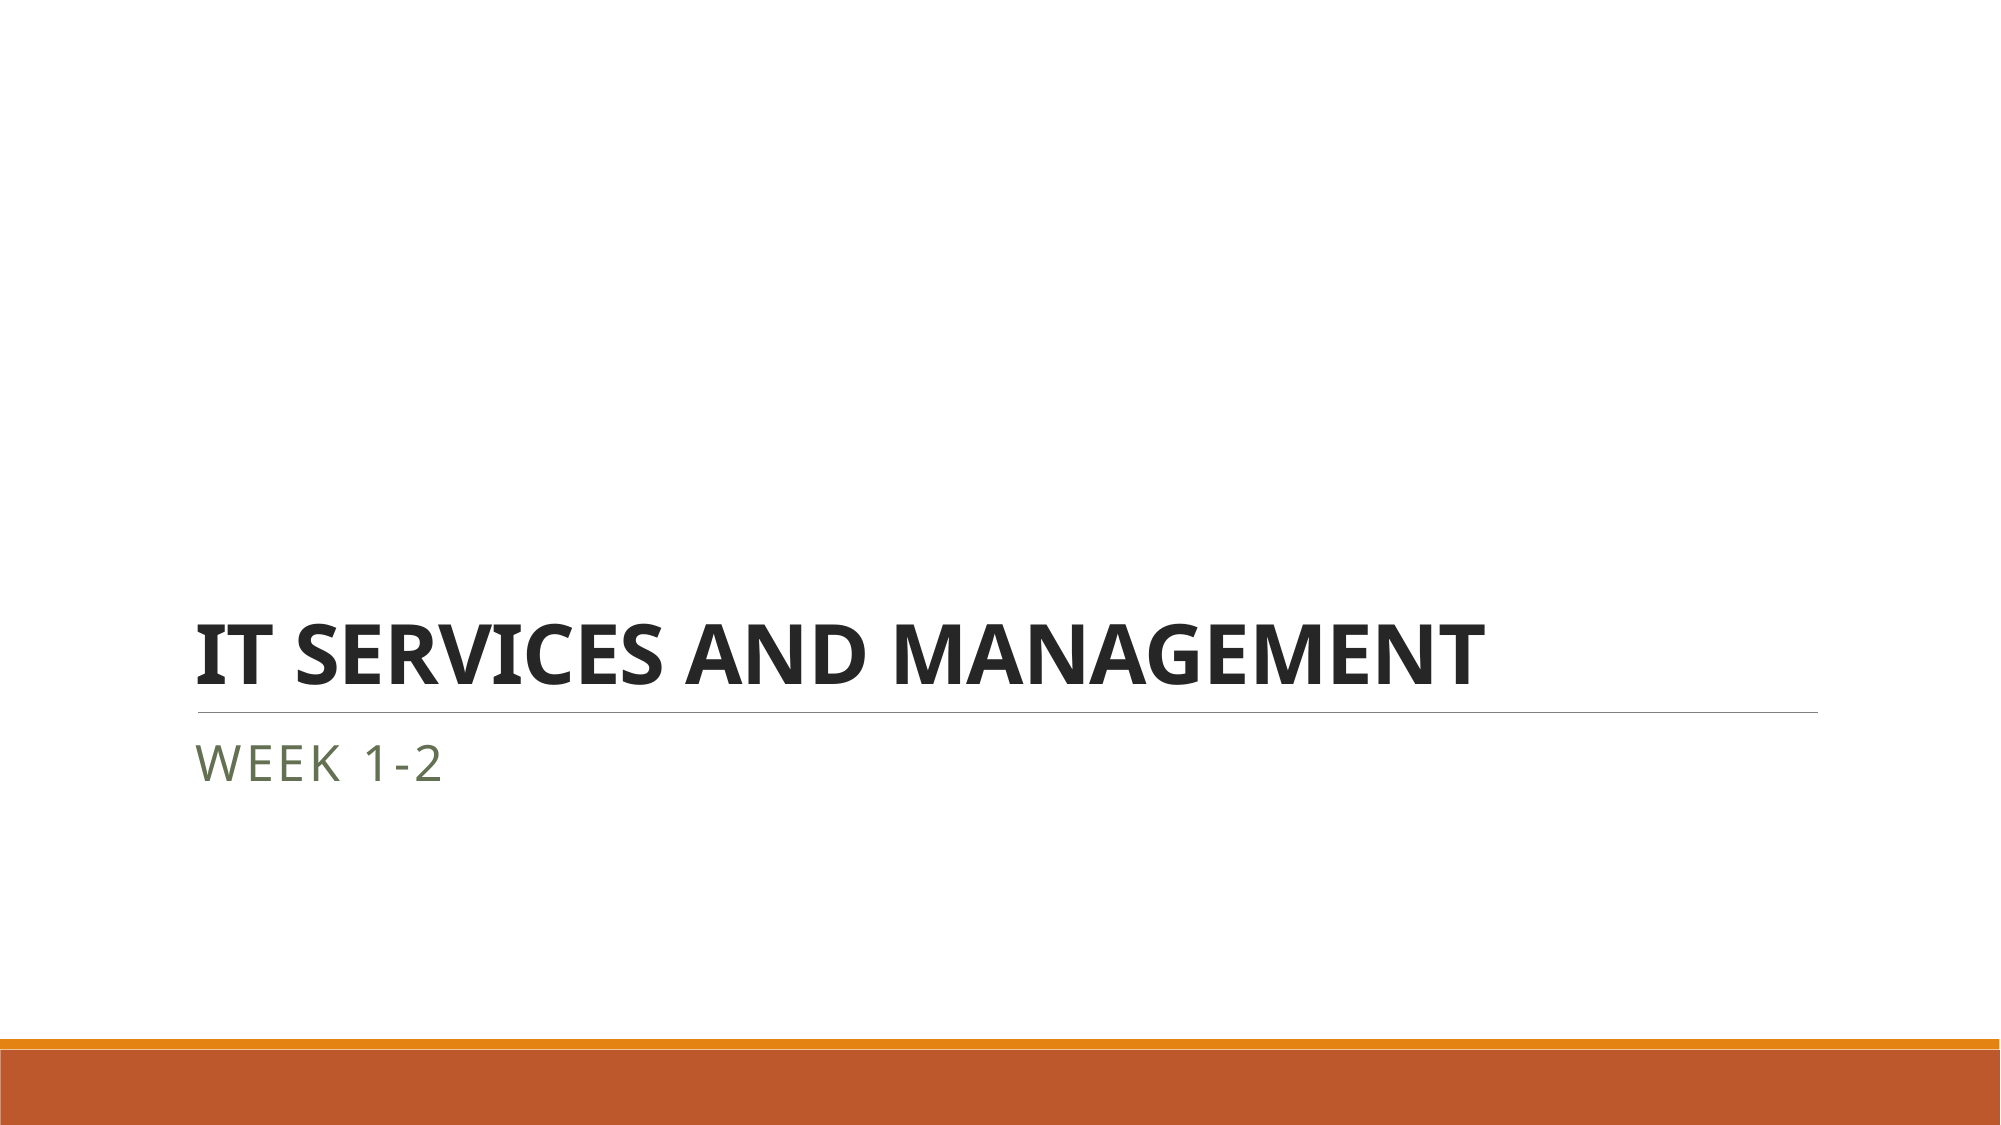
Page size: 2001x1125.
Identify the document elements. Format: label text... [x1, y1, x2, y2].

subtitle Week 1-2 [180, 730, 1831, 919]
title IT SERVICES AND MANAGEMENT [180, 124, 1830, 710]
